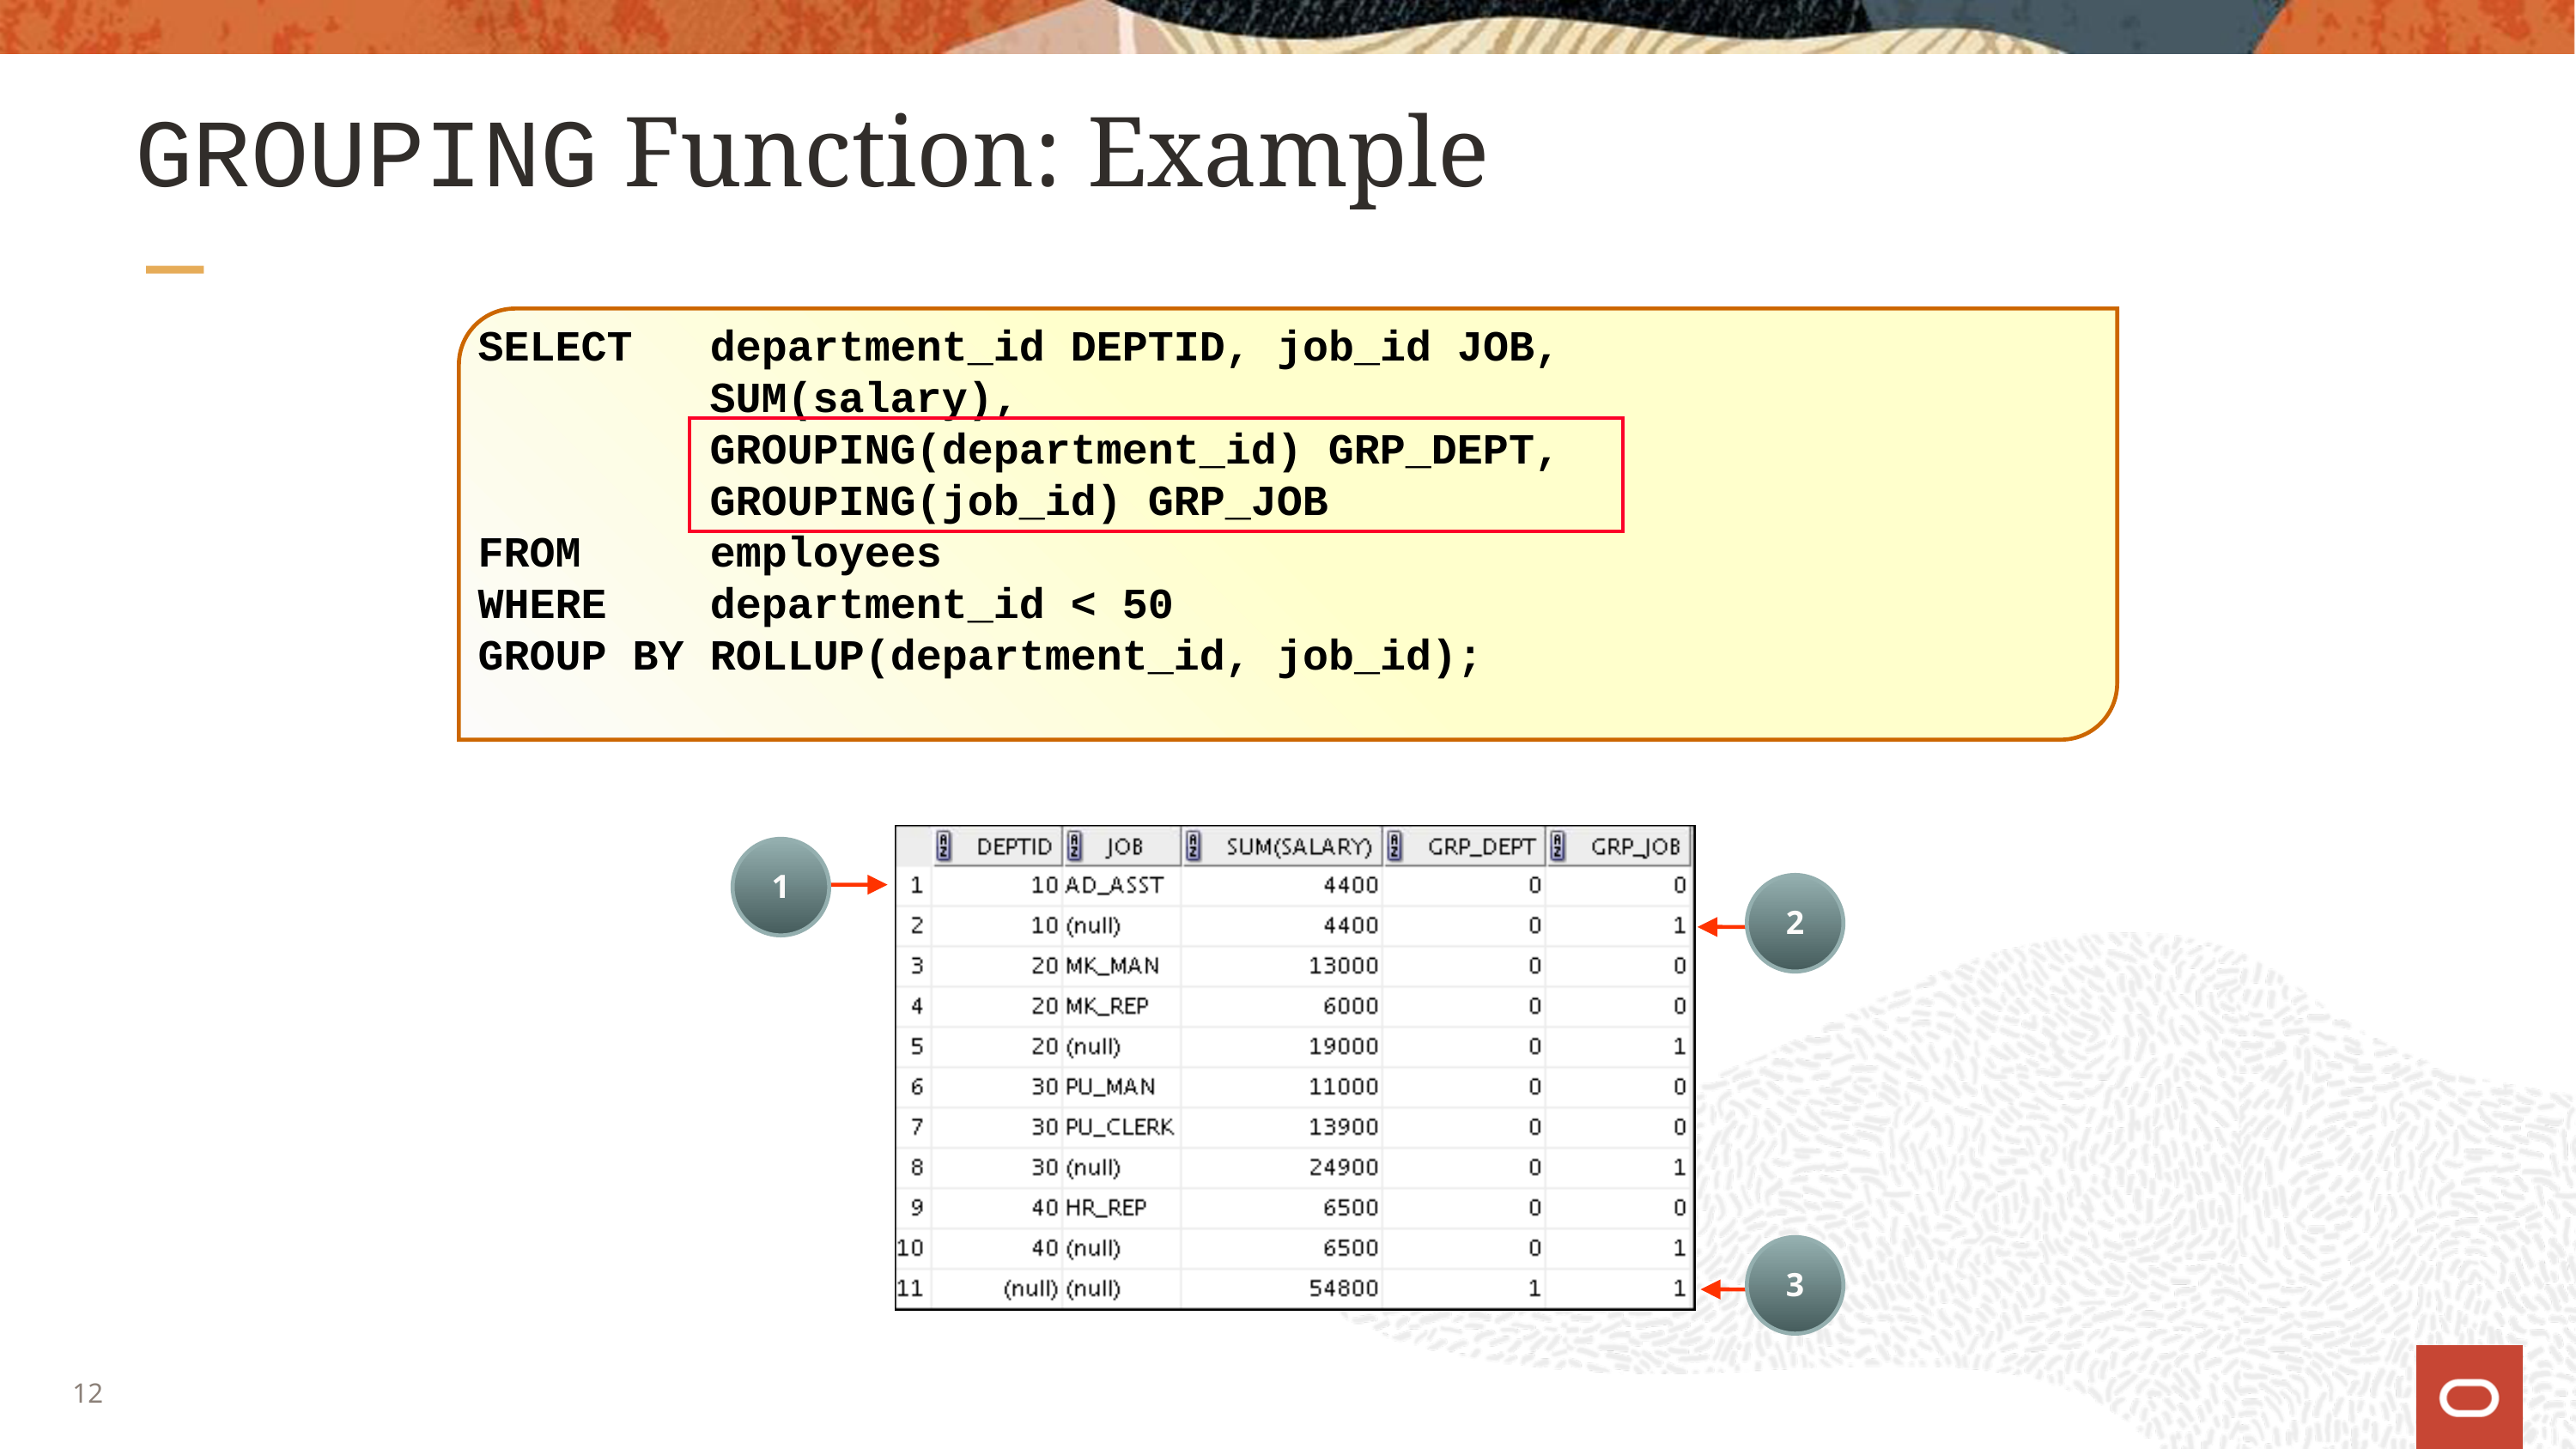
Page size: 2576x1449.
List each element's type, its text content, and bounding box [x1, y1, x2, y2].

picture [2416, 1345, 2523, 1449]
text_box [732, 825, 1844, 1334]
picture [0, 0, 2576, 54]
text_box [459, 308, 2117, 740]
title GROUPING Function: Example [131, 86, 2445, 252]
